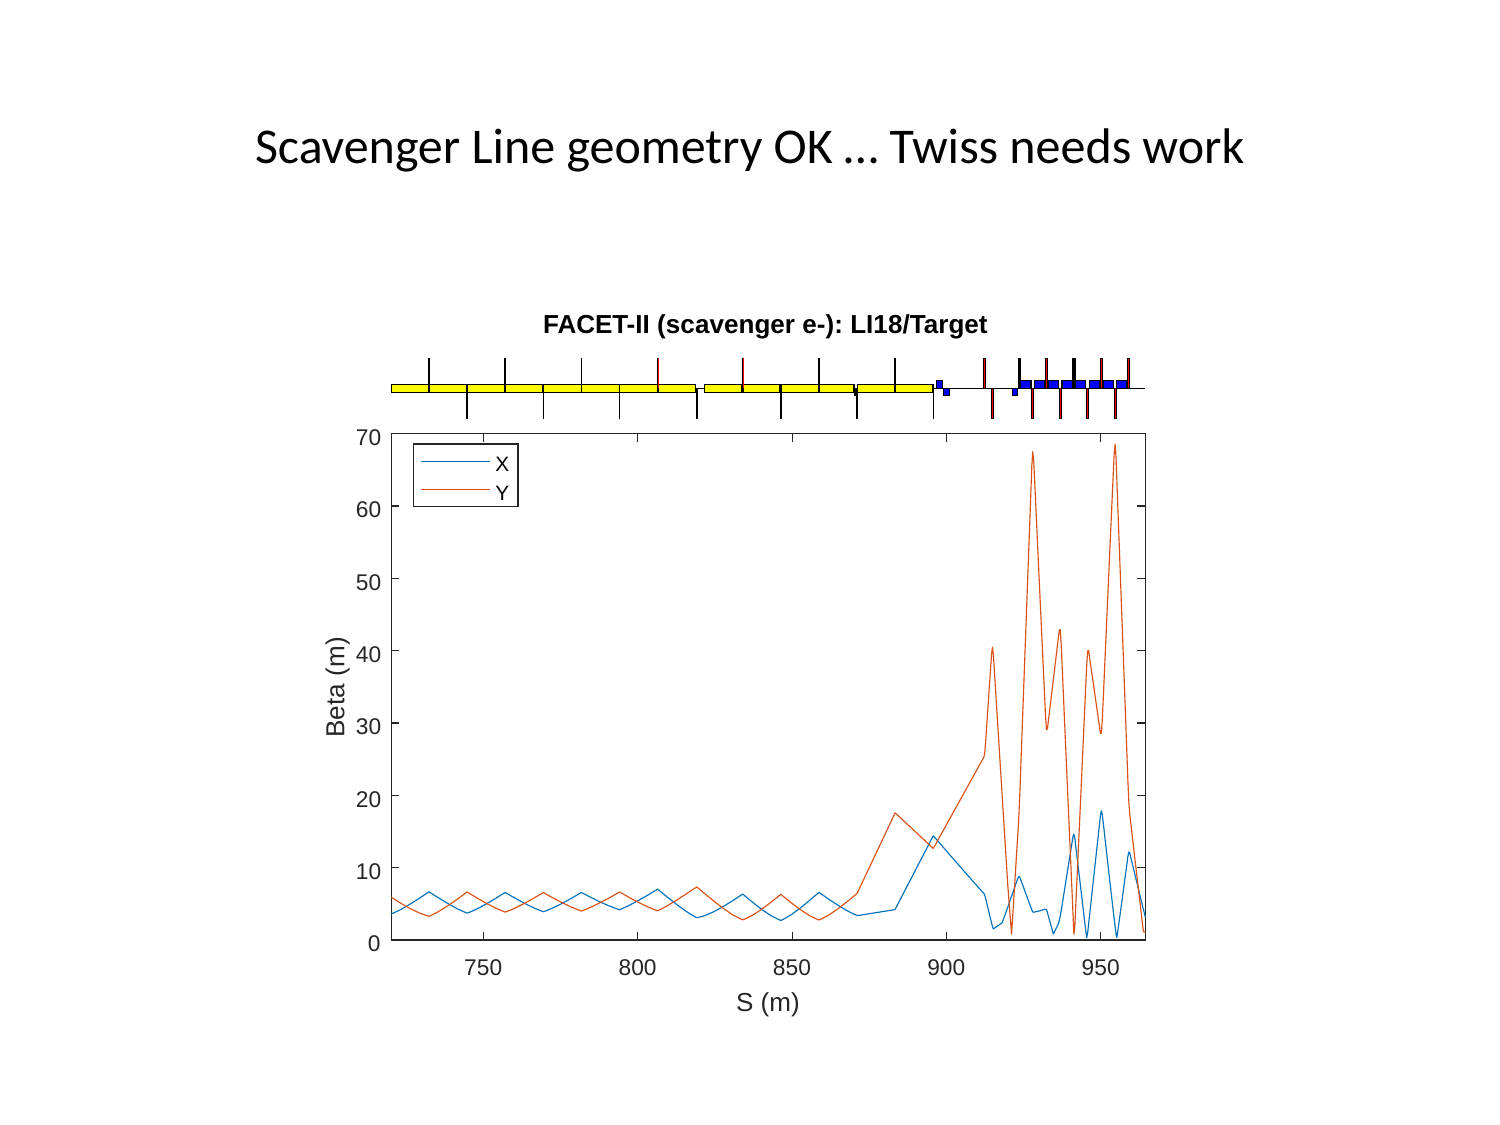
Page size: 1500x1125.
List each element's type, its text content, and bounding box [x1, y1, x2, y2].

picture [264, 289, 1236, 1019]
text_box Scavenger Line geometry OK … Twiss needs work [240, 106, 1260, 182]
